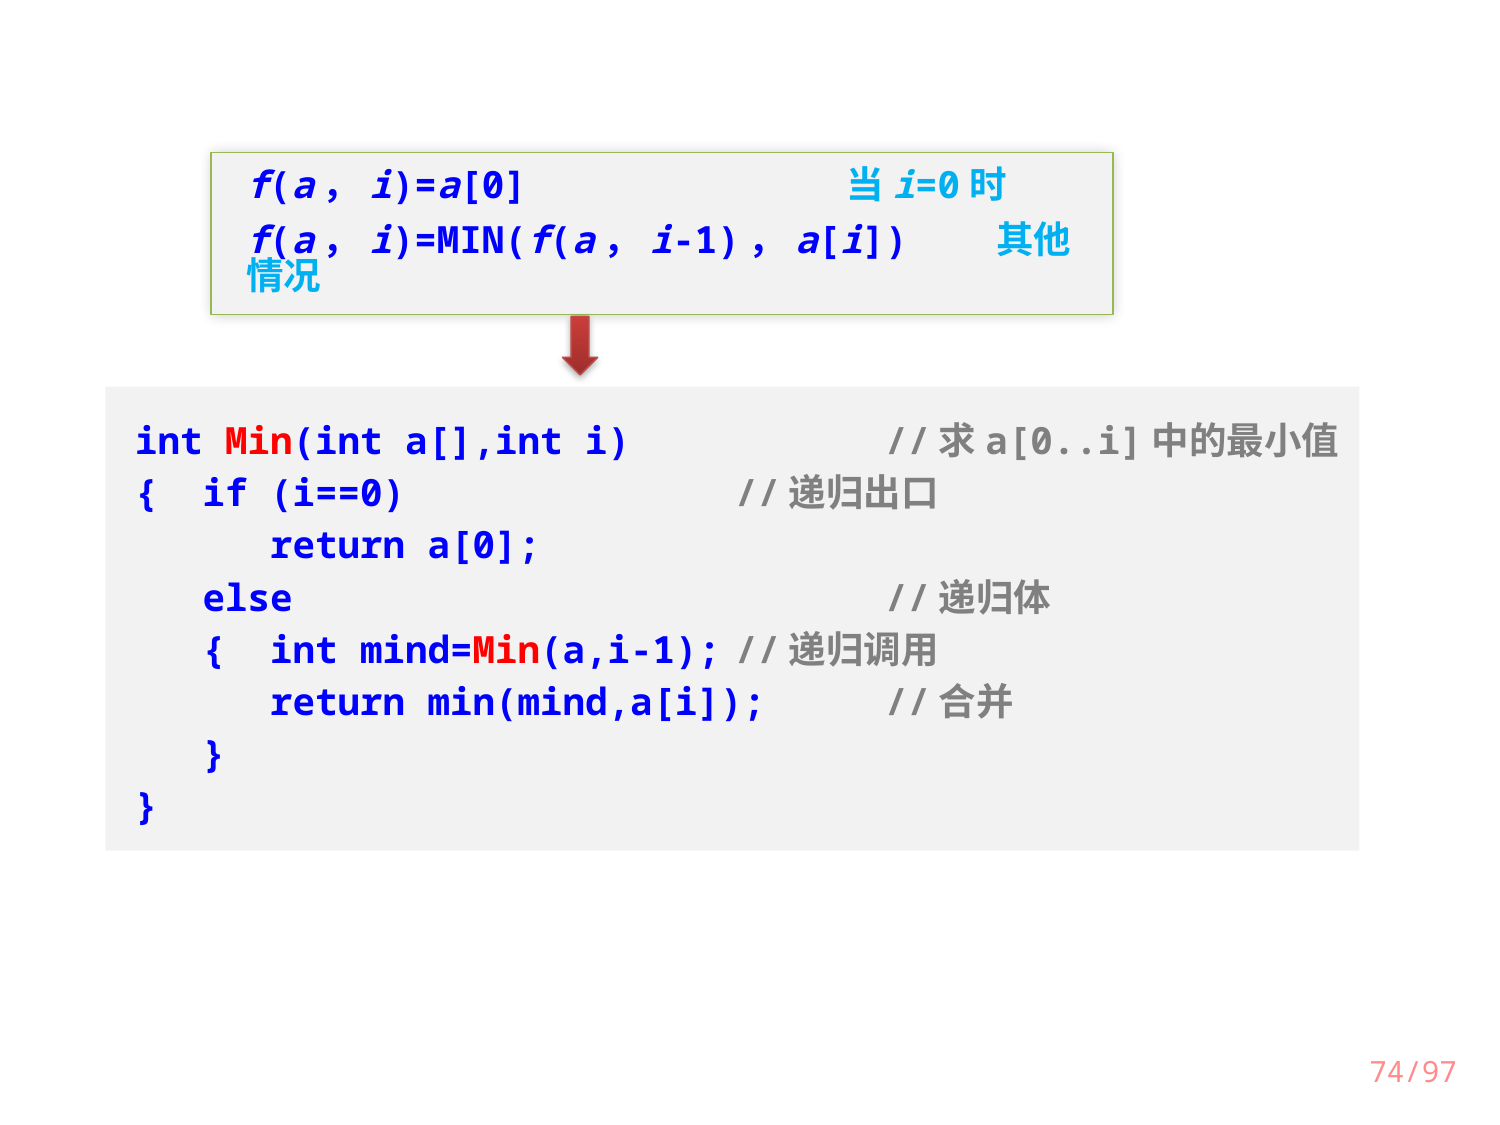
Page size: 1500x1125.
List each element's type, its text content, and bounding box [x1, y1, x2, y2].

slide_number 74/97 [1324, 1042, 1472, 1103]
text_box f(a，i)=a[0] 当i=0时 f(a，i)=MIN(f(a，i-1)，a[i]) 其他情况 [210, 152, 1114, 315]
text_box [561, 315, 599, 376]
text_box int Min(int a[],int i) //求a[0..i]中的最小值 { if (i==0) //递归出口 return a[0]; else //递归体 { int mind=Min(a,i-1); //递归调用 return min(mind,a[i]); //合并 } } [103, 385, 1361, 853]
